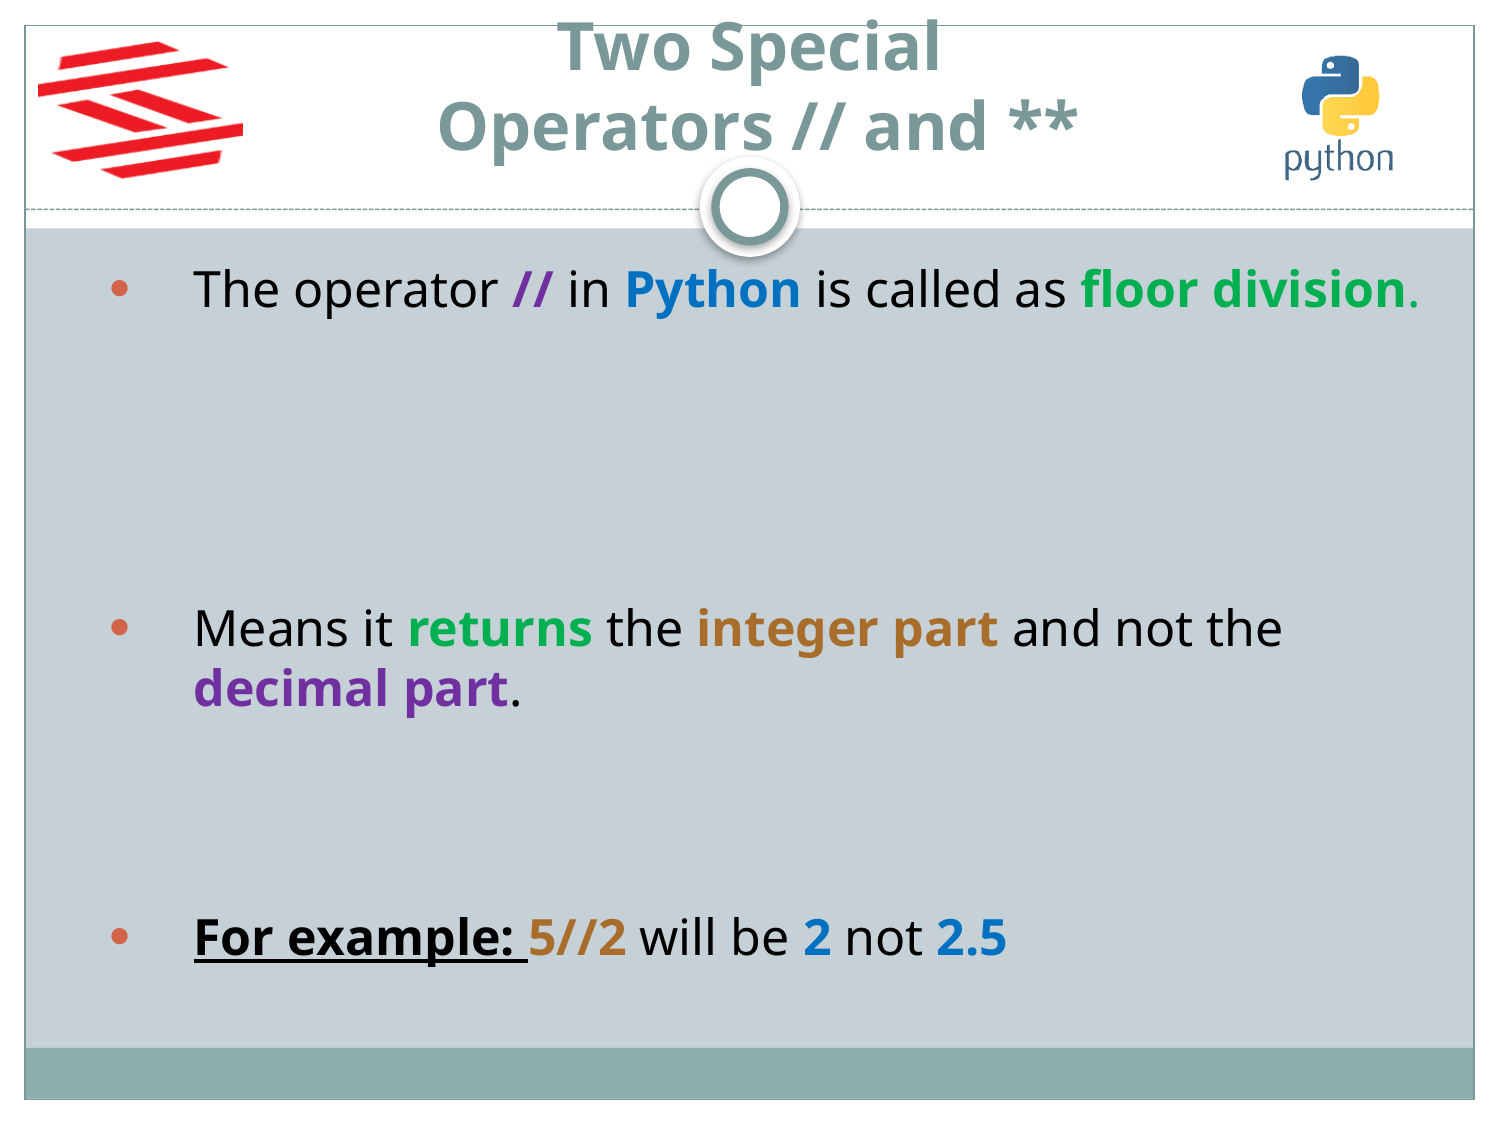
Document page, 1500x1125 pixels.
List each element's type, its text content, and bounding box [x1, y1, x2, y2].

title Two Special Operators // and ** [248, 46, 1459, 172]
picture [1206, 53, 1471, 186]
list The operator // in Python is called as floor division. Means it returns the integer part and not the decimal part. For example: 5//2 will be 2 not 2.5 [49, 250, 1445, 1047]
picture [37, 40, 243, 185]
